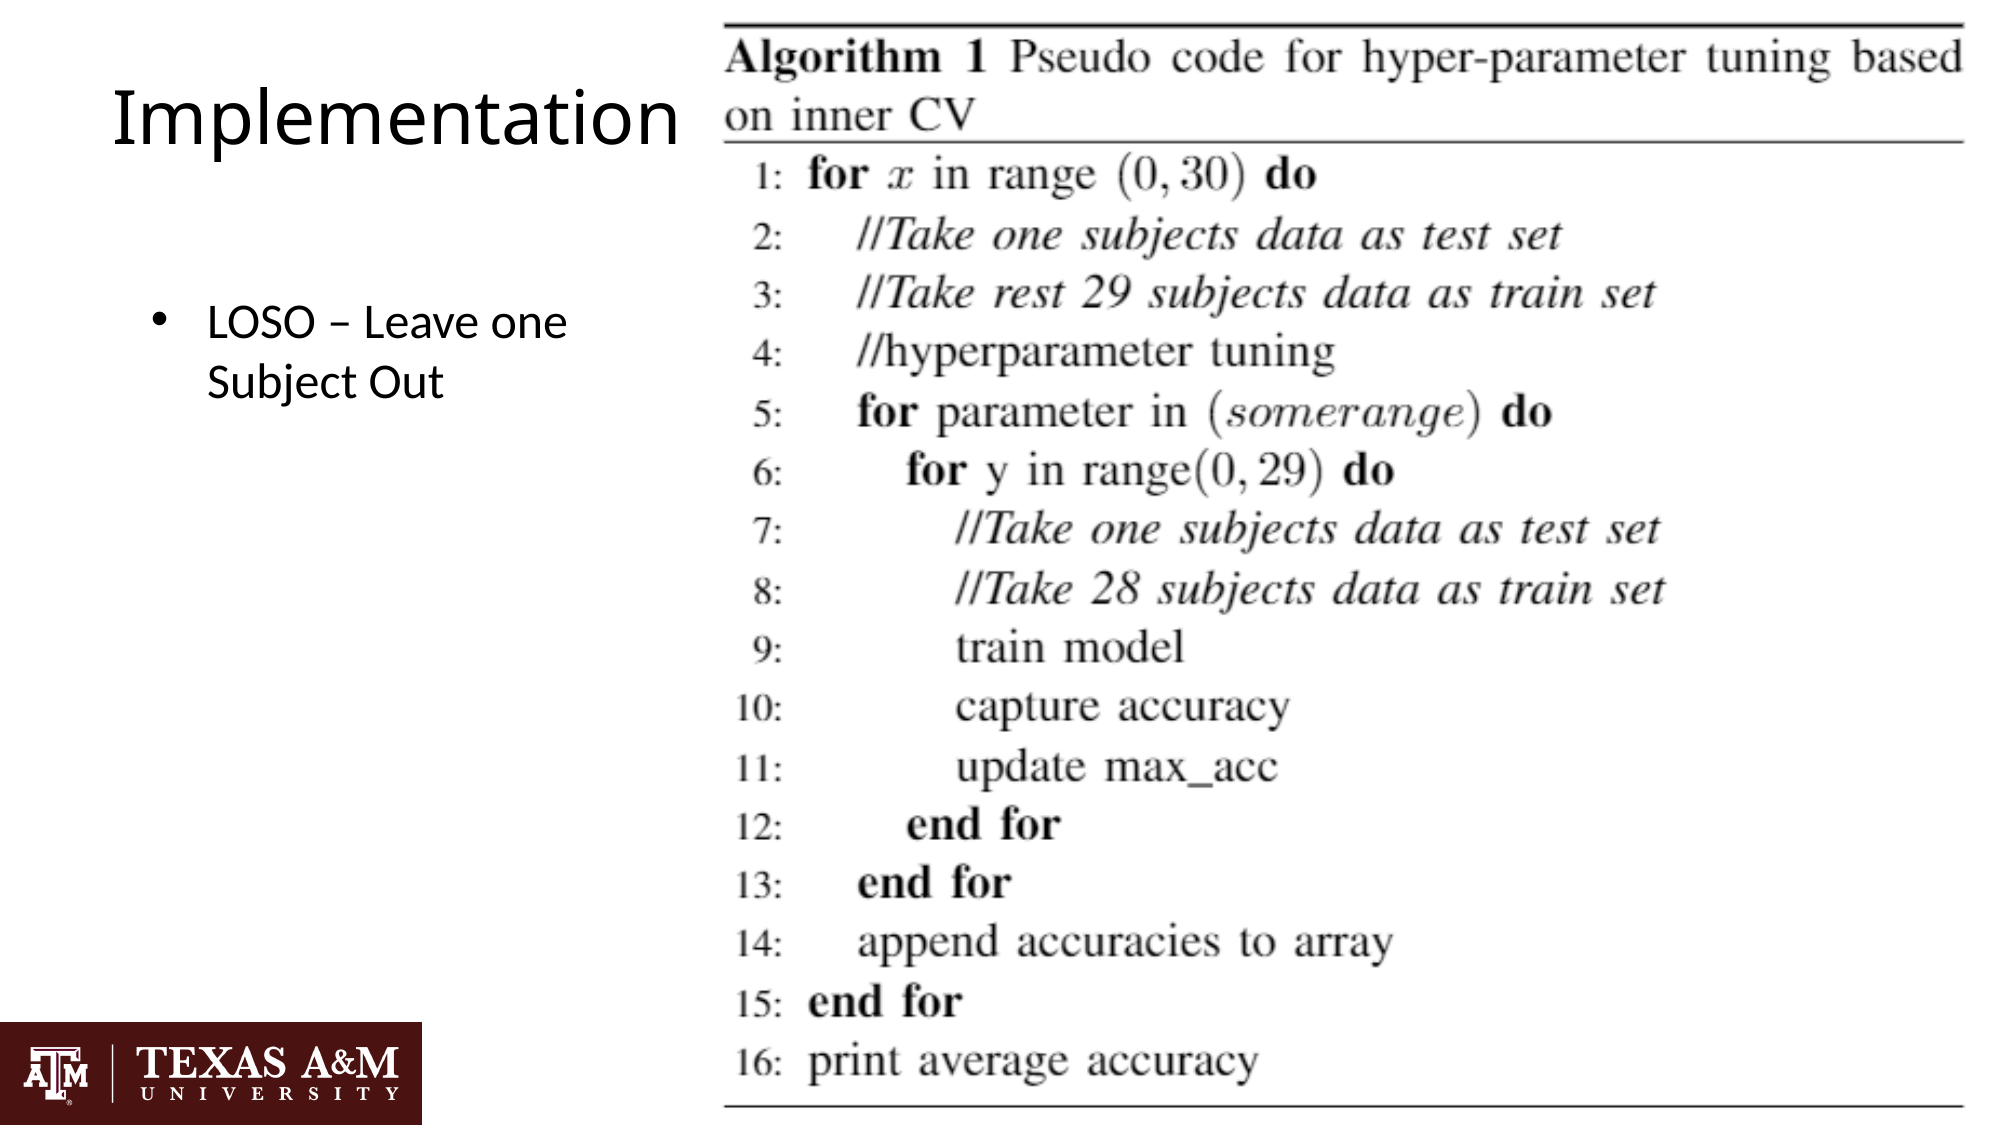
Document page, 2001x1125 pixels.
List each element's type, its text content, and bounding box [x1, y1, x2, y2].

picture [0, 1022, 422, 1125]
text_box Implementation [97, 37, 697, 168]
text_box [97, 168, 697, 856]
text_box LOSO – Leave one Subject Out [136, 280, 675, 416]
picture [697, 0, 2000, 1125]
